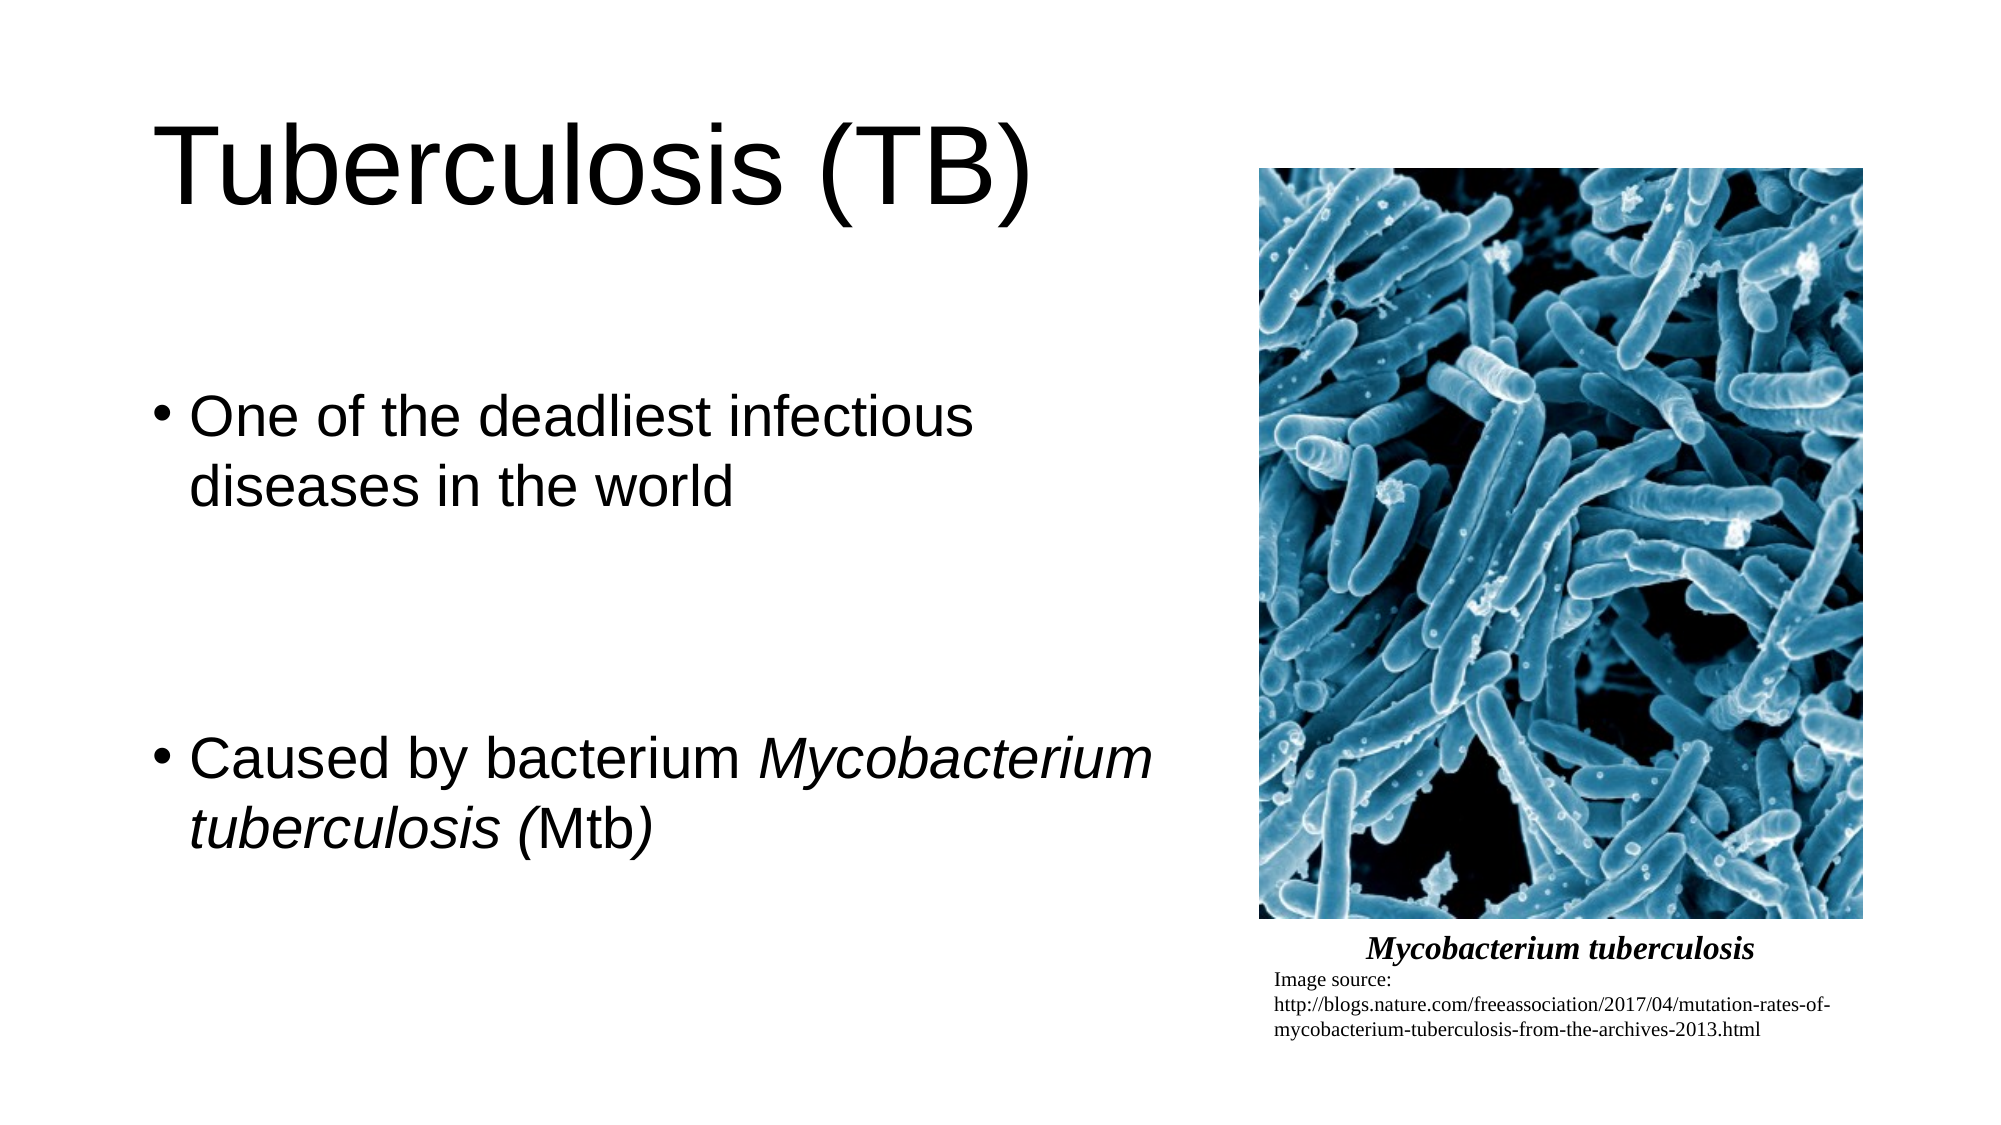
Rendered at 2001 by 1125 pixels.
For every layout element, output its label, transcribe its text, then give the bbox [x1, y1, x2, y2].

text_box Mycobacterium tuberculosis Image source: http://blogs.nature.com/freeassociation/2017/04/mutation-rates-of-mycobacterium-tuberculosis-from-the-archives-2013.html [1259, 919, 1863, 1049]
title Tuberculosis (TB) [137, 59, 1863, 278]
list One of the deadliest infectious diseases in the world Caused by bacterium Mycobacterium tuberculosis (Mtb) [137, 370, 1209, 1085]
picture [1259, 168, 1863, 919]
